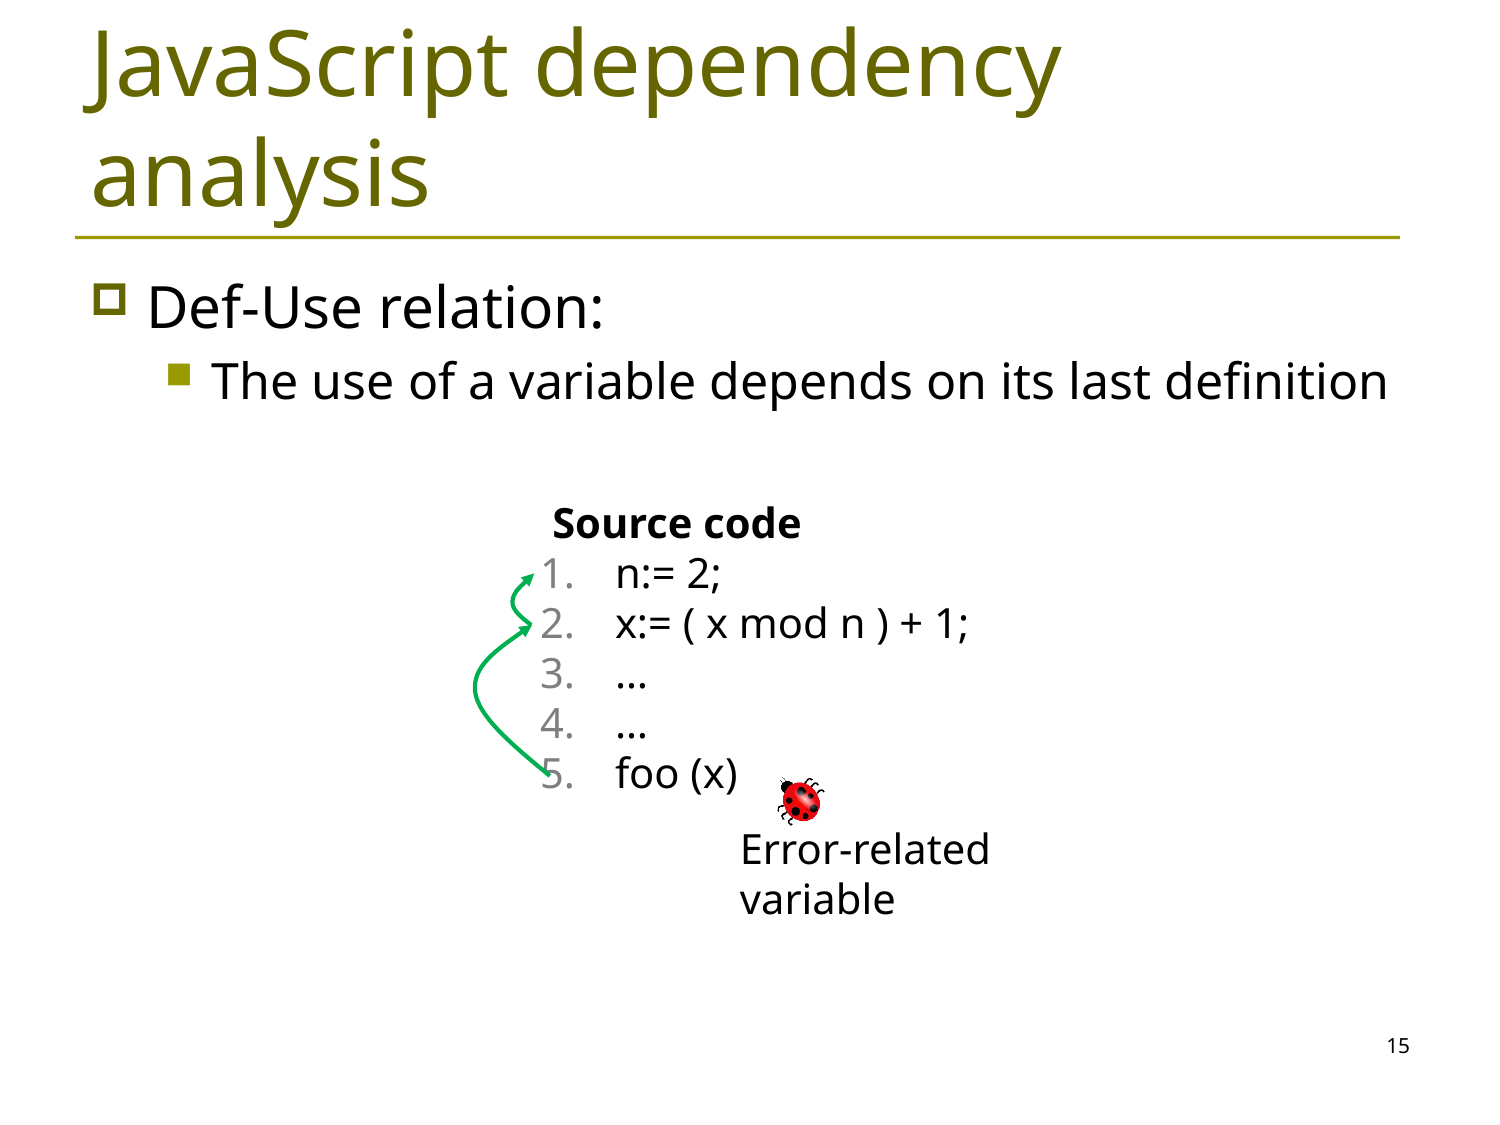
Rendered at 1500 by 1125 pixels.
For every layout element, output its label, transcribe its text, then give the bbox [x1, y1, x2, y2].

text_box Source code [537, 489, 950, 555]
text_box n:= 2; x:= ( x mod n ) + 1; … … foo (x) [525, 539, 1138, 805]
list Def-Use relation: The use of a variable depends on its last definition [75, 262, 1463, 1006]
text_box [510, 573, 535, 627]
title JavaScript dependency analysis [75, 45, 1425, 233]
text_box [472, 624, 552, 778]
picture [776, 776, 825, 827]
slide_number 15 [1074, 1024, 1426, 1101]
text_box Error-related variable [725, 815, 1083, 930]
